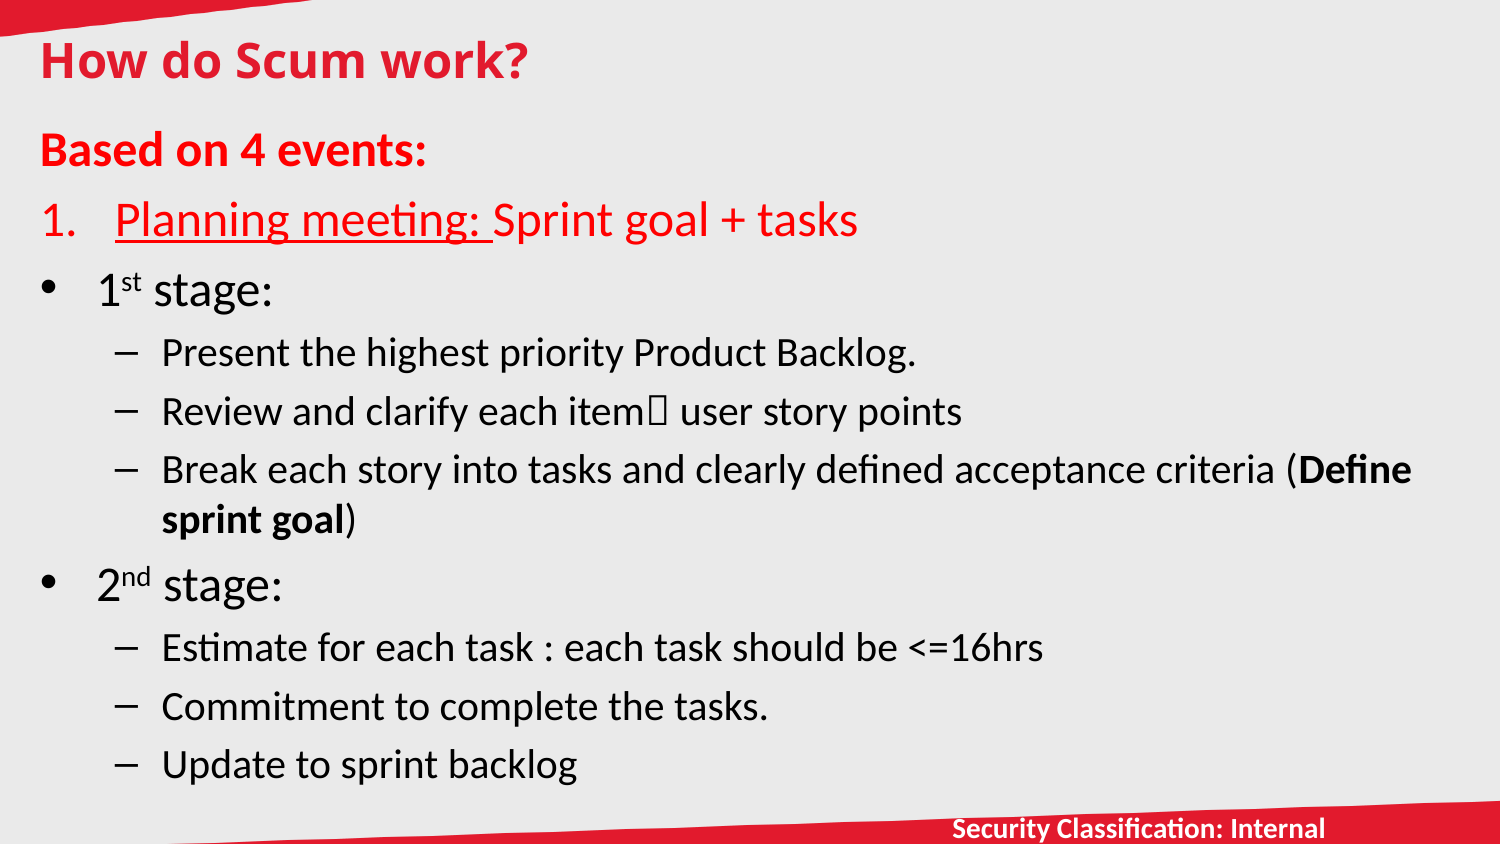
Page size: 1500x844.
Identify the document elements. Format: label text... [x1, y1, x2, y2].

title How do Scum work? [24, 21, 1013, 96]
picture [0, 0, 1500, 844]
list Based on 4 events: Planning meeting: Sprint goal + tasks 1st stage: Present the highest priority Product Backlog. Review and clarify each item user story points Break each story into tasks and clearly defined acceptance criteria (Define sprint goal) 2nd stage: Estimate for each task : each task should be <=16hrs Commitment to complete the tasks. Update to sprint backlog [24, 109, 1475, 822]
